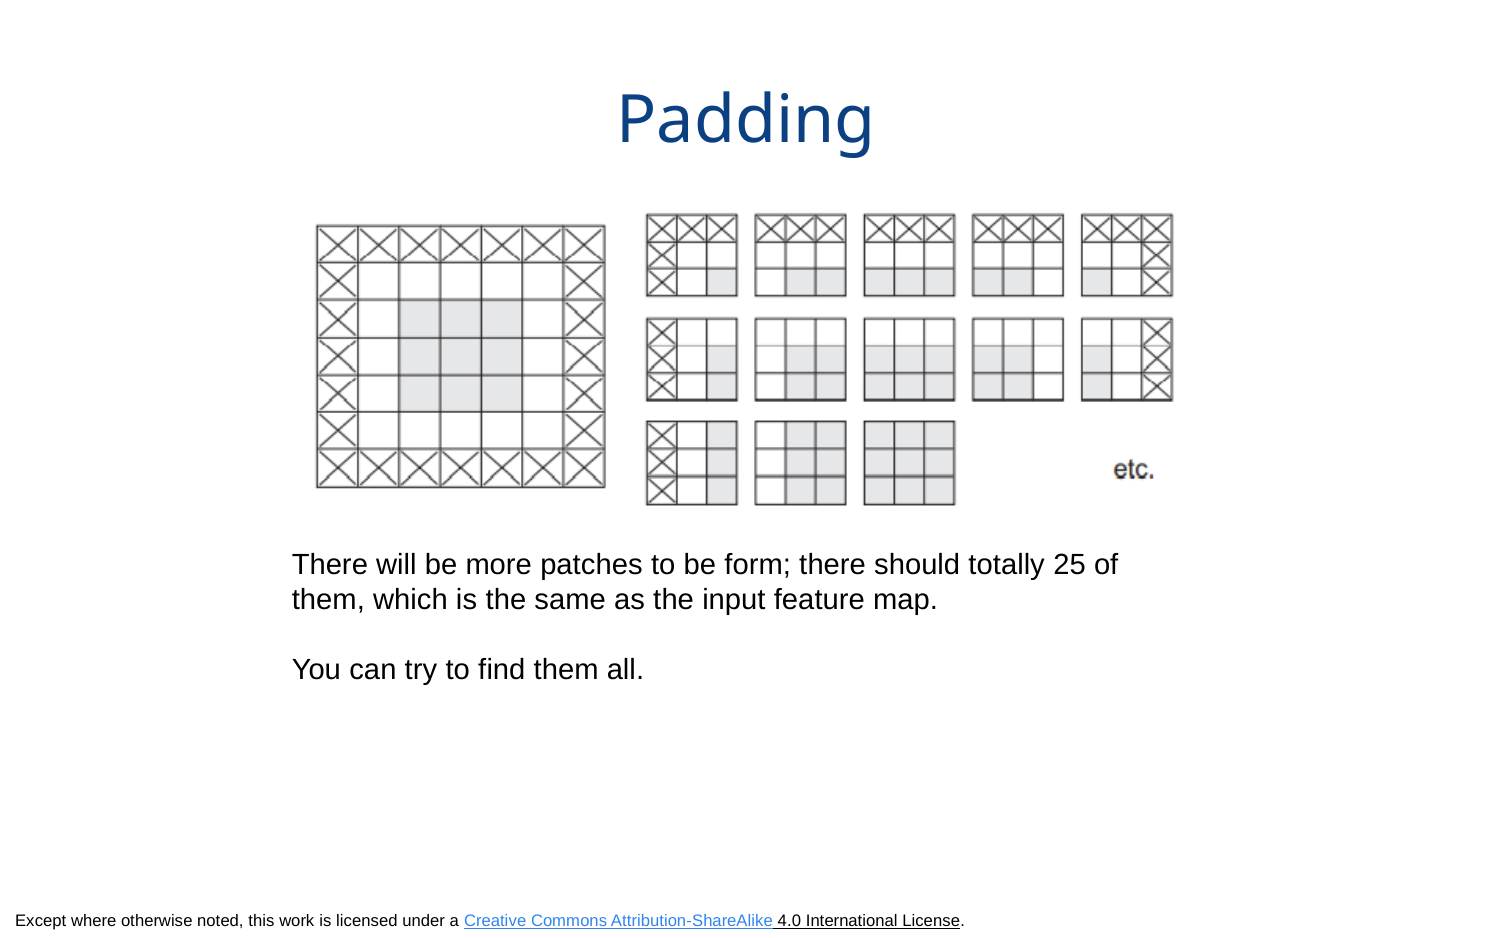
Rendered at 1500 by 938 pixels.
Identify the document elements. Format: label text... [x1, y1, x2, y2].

text_box There will be more patches to be form; there should totally 25 of them, which is the same as the input feature map. You can try to find them all. [277, 538, 1216, 693]
title Padding [77, 26, 1416, 205]
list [298, 204, 1195, 523]
